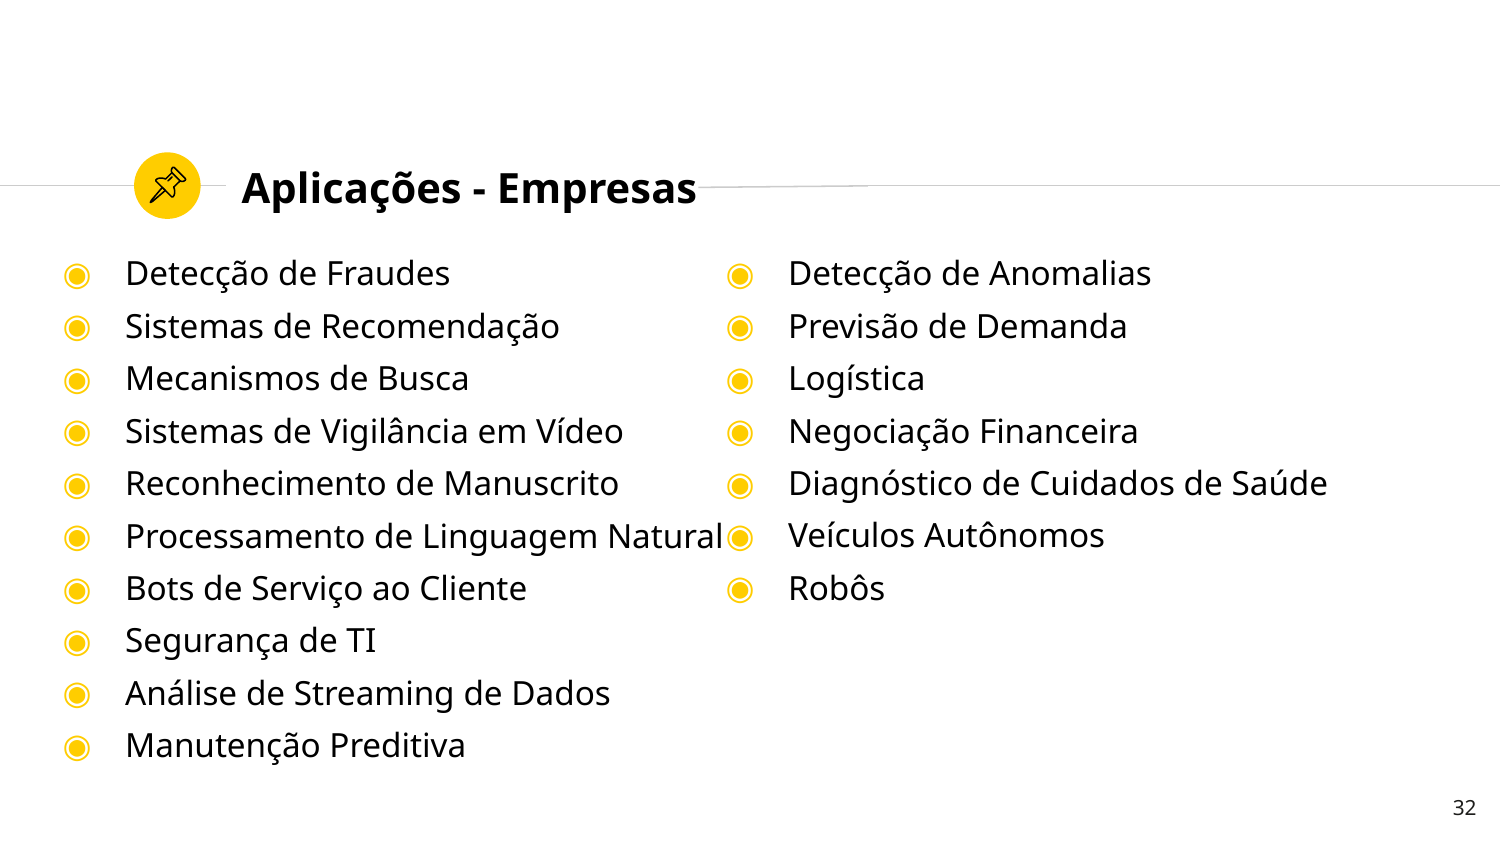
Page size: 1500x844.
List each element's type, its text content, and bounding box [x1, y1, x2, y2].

list Detecção de Fraudes Sistemas de Recomendação Mecanismos de Busca Sistemas de Vigilância em Vídeo Reconhecimento de Manuscrito Processamento de Linguagem Natural Bots de Serviço ao Cliente Segurança de TI Análise de Streaming de Dados Manutenção Preditiva [35, 237, 698, 809]
text_box Detecção de Anomalias Previsão de Demanda Logística Negociação Financeira Diagnóstico de Cuidados de Saúde Veículos Autônomos Robôs [698, 237, 1500, 809]
slide_number 32 [1401, 809, 1492, 844]
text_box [150, 166, 186, 203]
title Aplicações - Empresas [226, 151, 775, 223]
